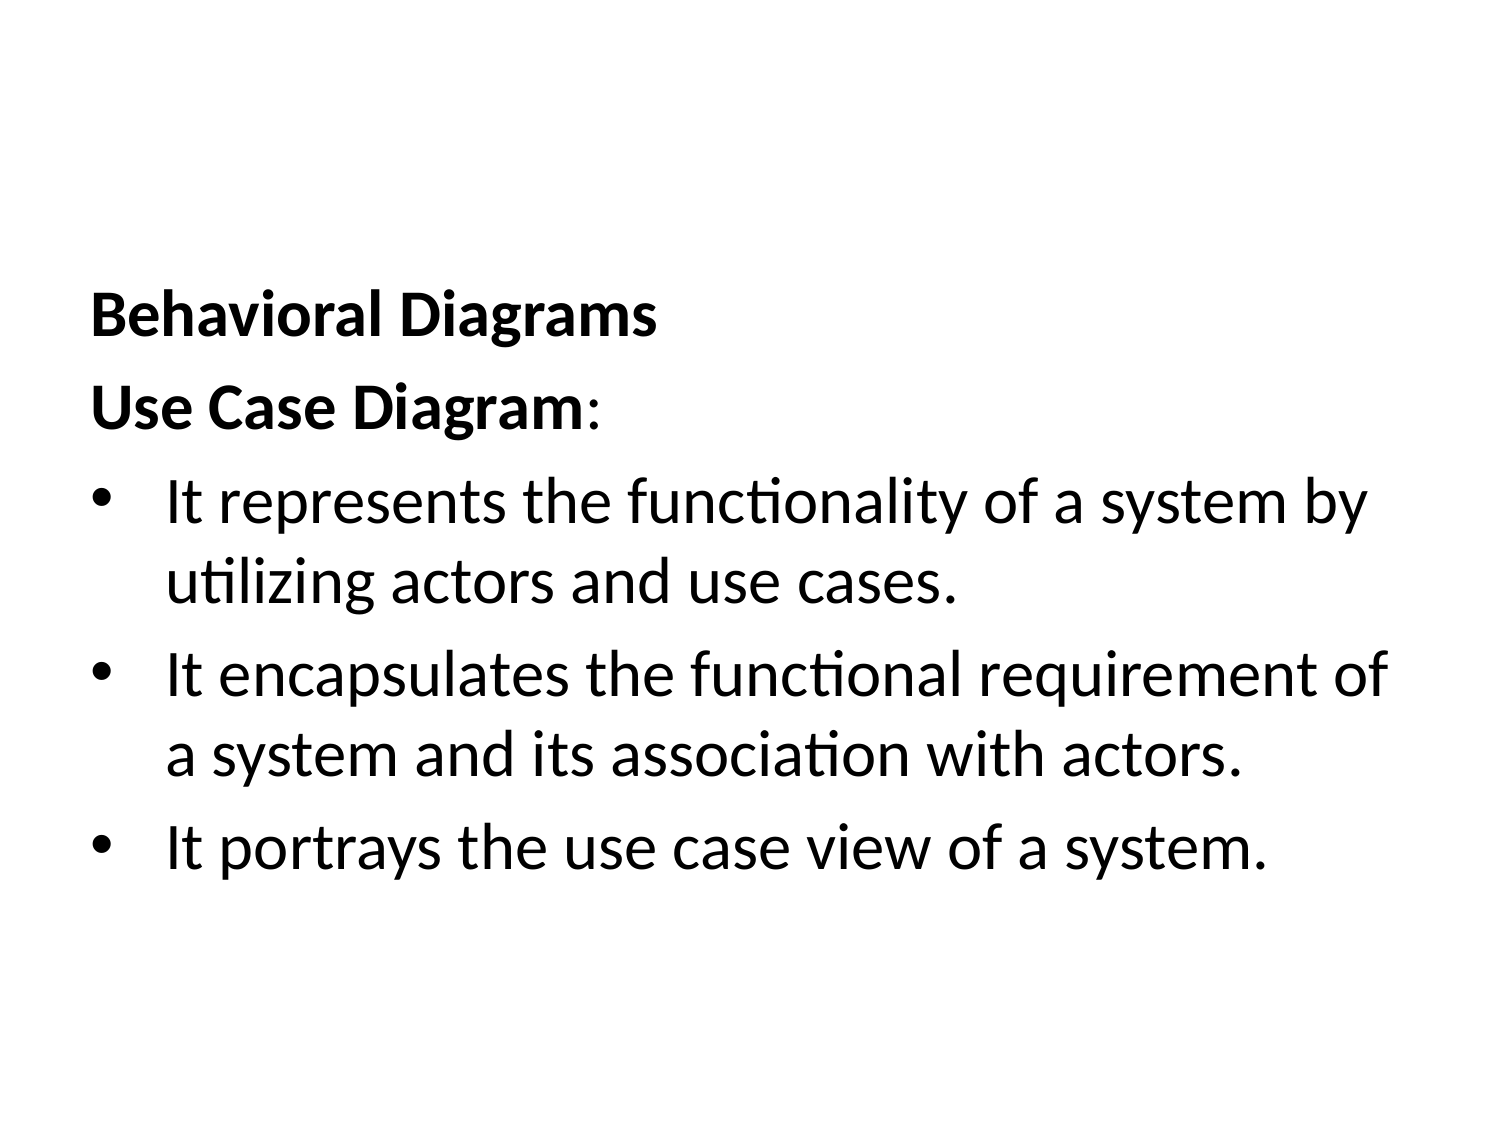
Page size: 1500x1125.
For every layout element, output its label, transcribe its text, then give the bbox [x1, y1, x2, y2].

list Behavioral Diagrams Use Case Diagram: It represents the functionality of a system by utilizing actors and use cases. It encapsulates the functional requirement of a system and its association with actors. It portrays the use case view of a system. [75, 262, 1425, 1005]
